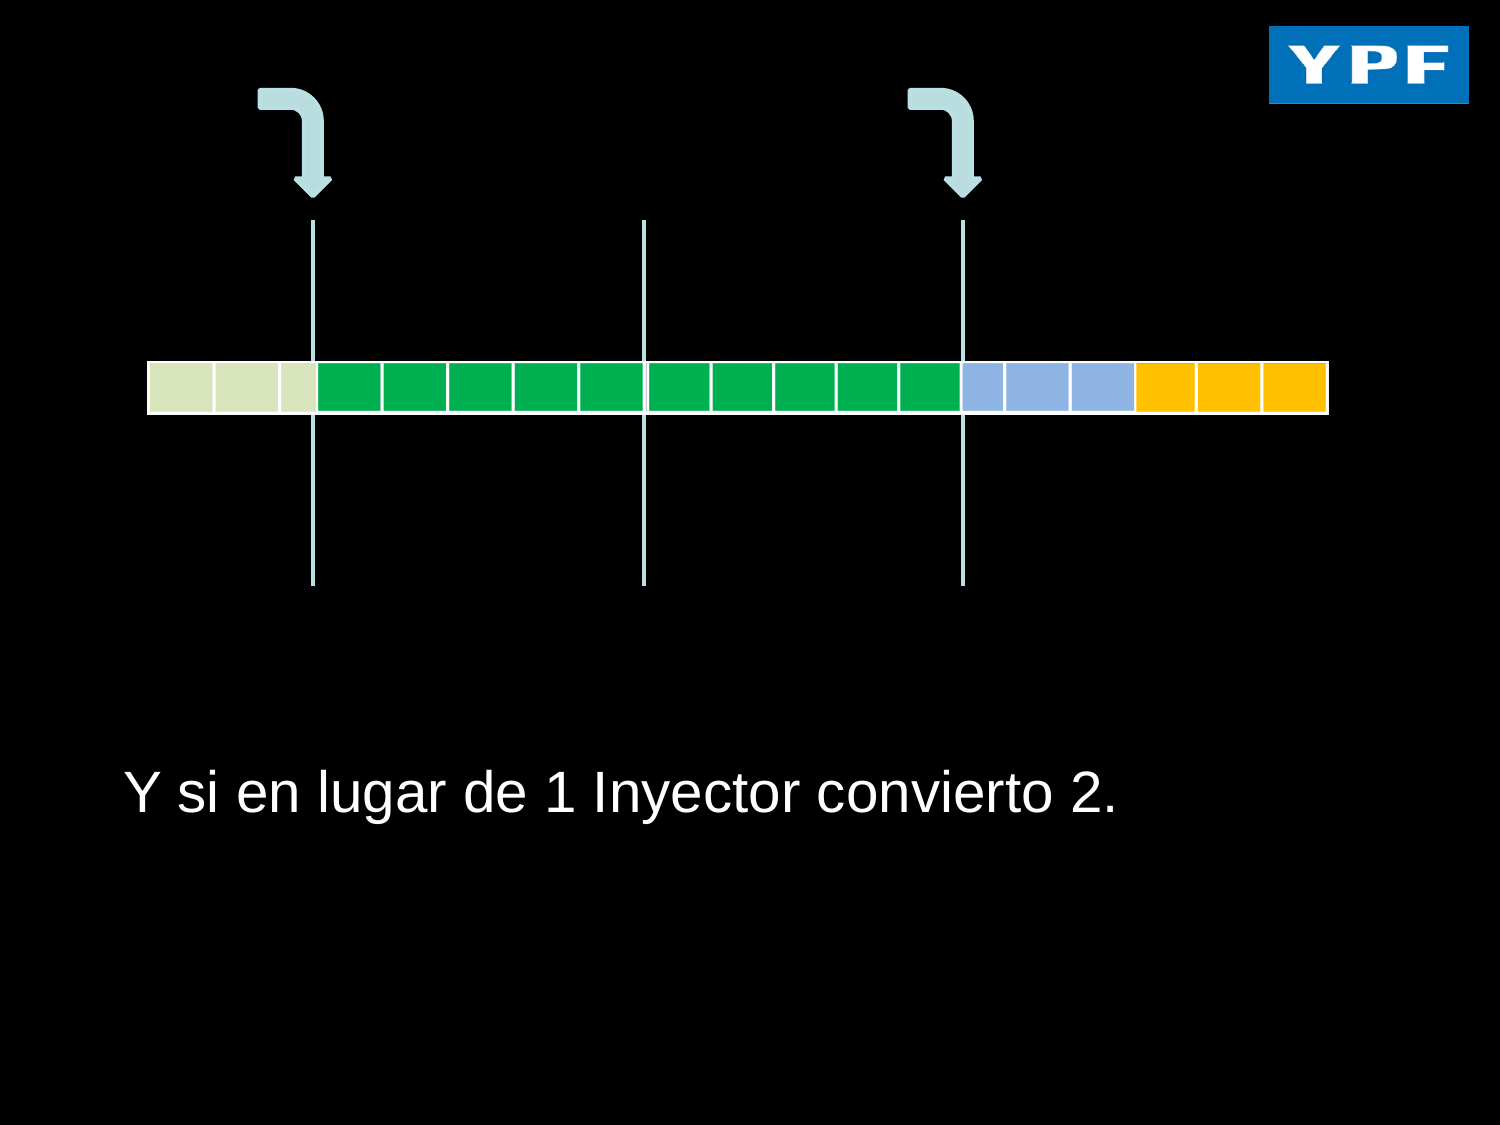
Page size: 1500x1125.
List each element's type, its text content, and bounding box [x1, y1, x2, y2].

text_box Y si en lugar de 1 Inyector convierto 2. [116, 747, 1128, 833]
text_box [909, 89, 981, 197]
picture [147, 361, 1329, 415]
picture [1269, 25, 1469, 104]
text_box [259, 89, 331, 197]
